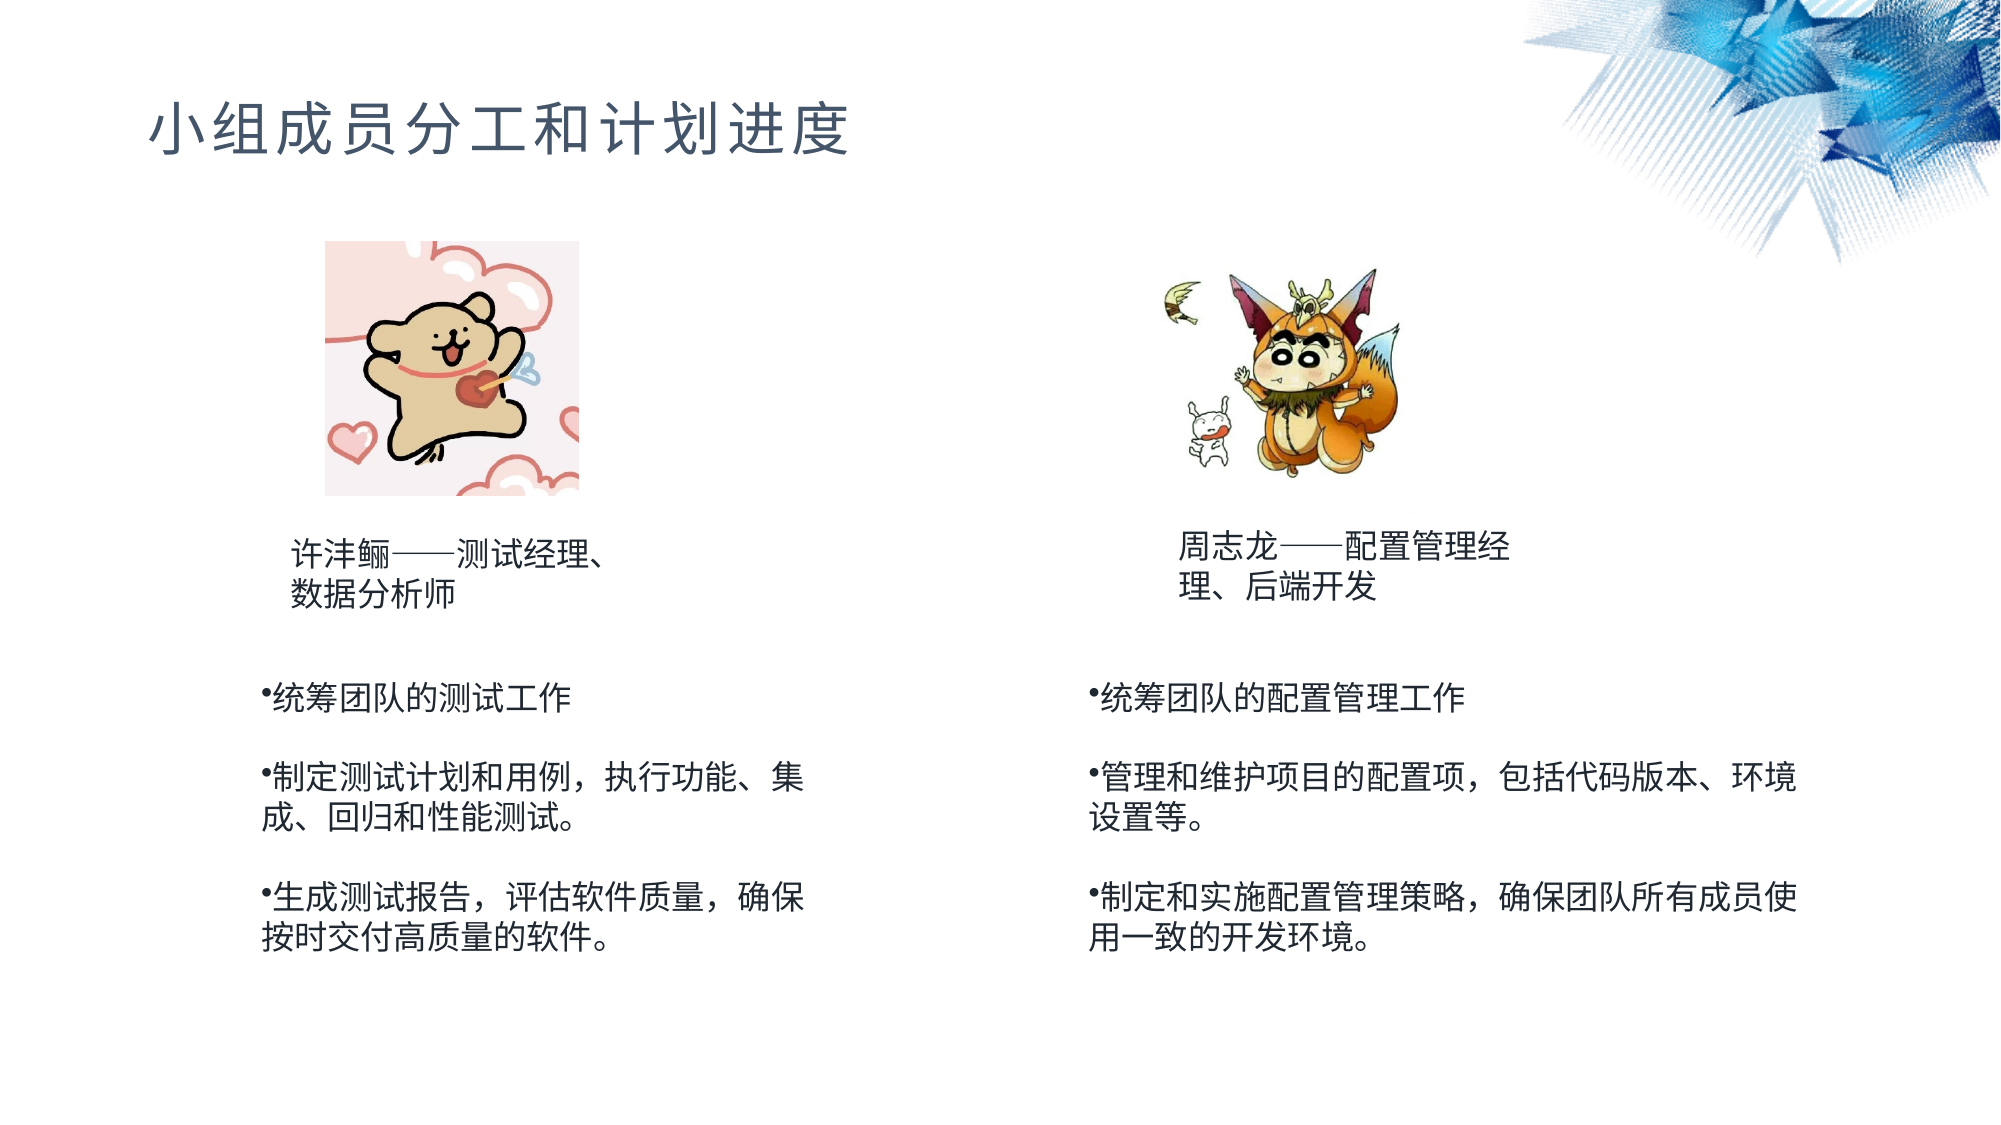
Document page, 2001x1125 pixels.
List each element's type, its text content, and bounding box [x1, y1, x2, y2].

text_box 周志龙——配置管理经理、后端开发 [1163, 517, 1547, 613]
picture [1130, 223, 1422, 514]
text_box 统筹团队的测试工作 制定测试计划和用例，执行功能、集成、回归和性能测试。 生成测试报告，评估软件质量，确保按时交付高质量的软件。 [246, 624, 850, 964]
text_box 统筹团队的配置管理工作 管理和维护项目的配置项，包括代码版本、环境设置等。 制定和实施配置管理策略，确保团队所有成员使用一致的开发环境。 [1073, 624, 1834, 964]
text_box 小组成员分工和计划进度 [146, 92, 851, 163]
text_box 许沣鲡——测试经理、数据分析师 [275, 526, 658, 621]
picture [1293, 0, 2001, 497]
picture [325, 241, 579, 496]
